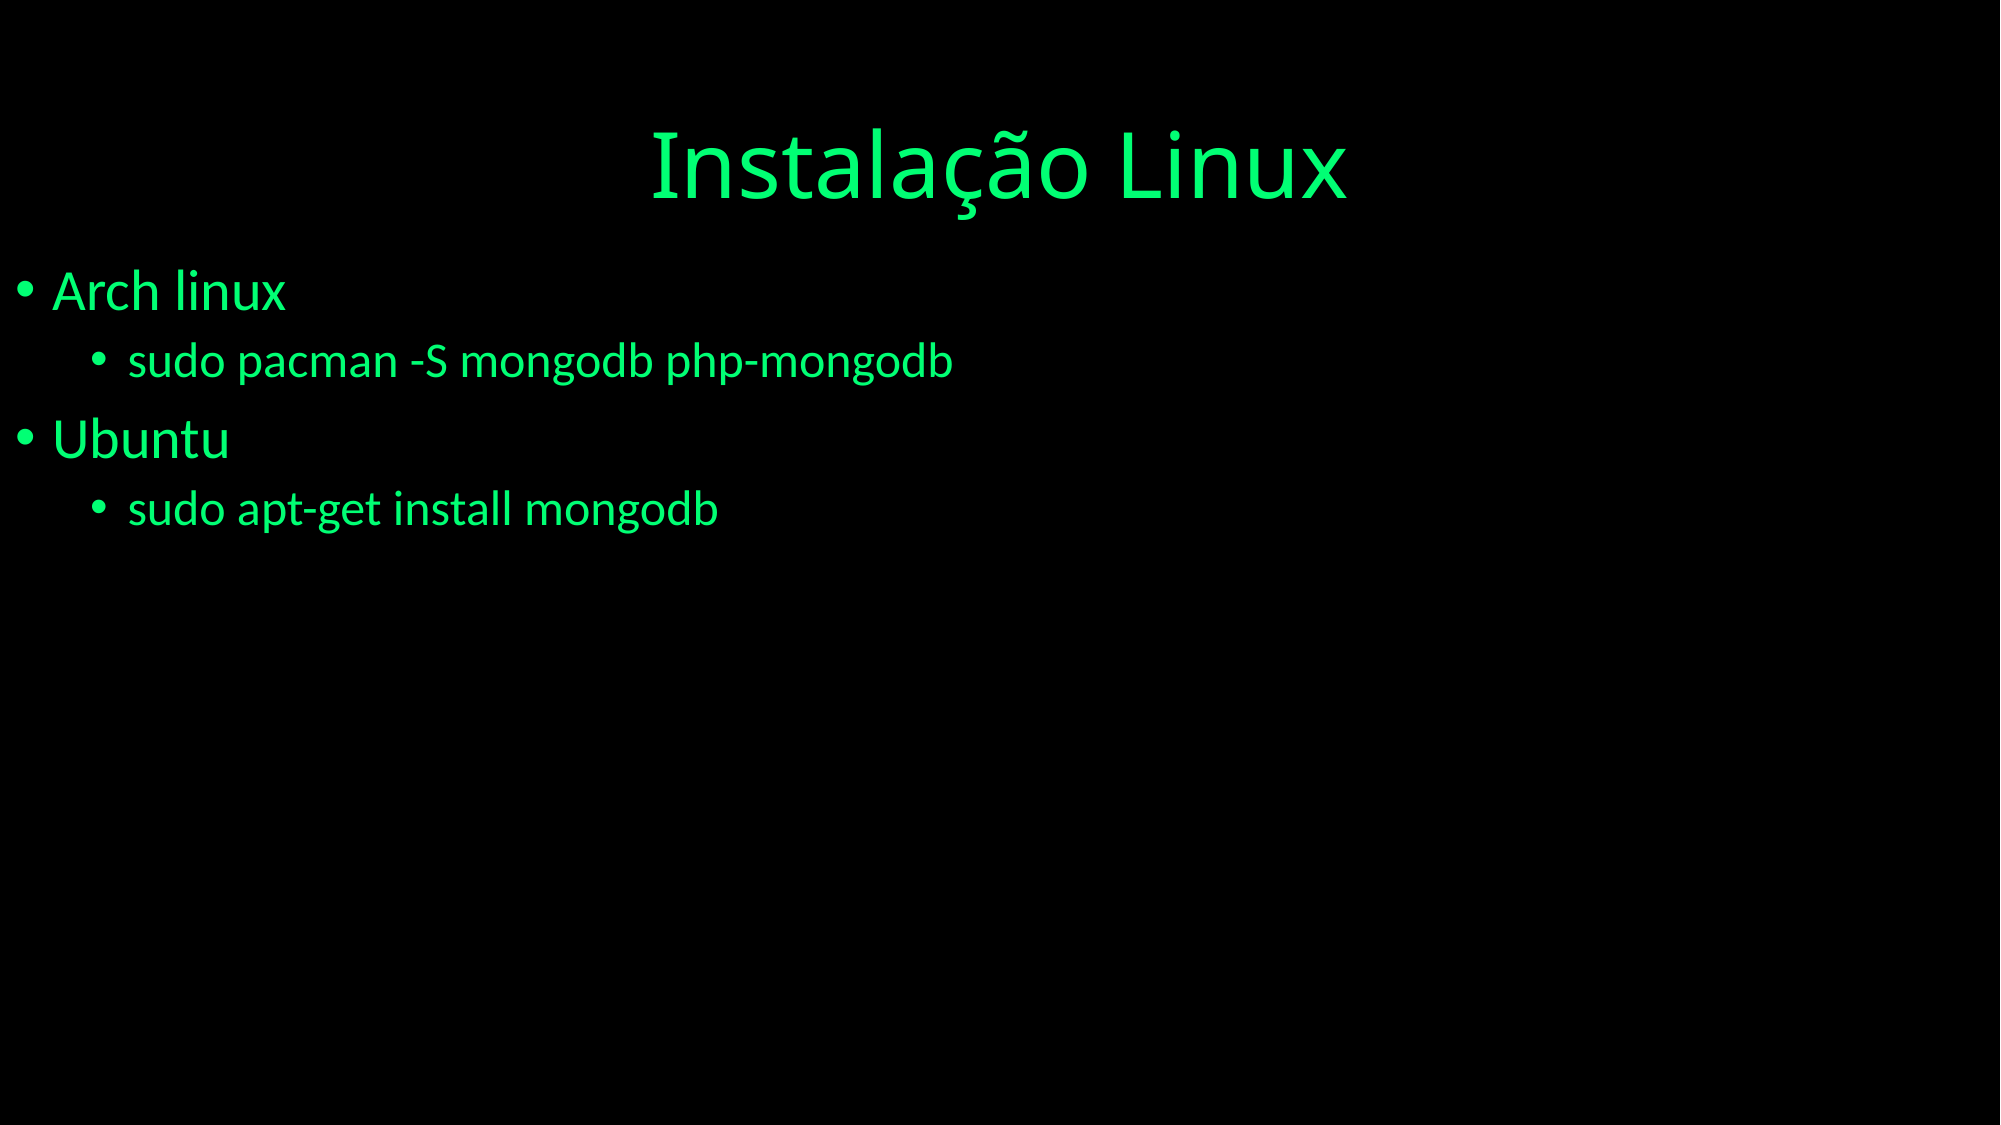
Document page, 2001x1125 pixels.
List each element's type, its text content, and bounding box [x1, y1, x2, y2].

title Instalação Linux [137, 59, 1863, 252]
list Arch linux sudo pacman -S mongodb php-mongodb Ubuntu sudo apt-get install mongodb [0, 252, 2000, 1042]
